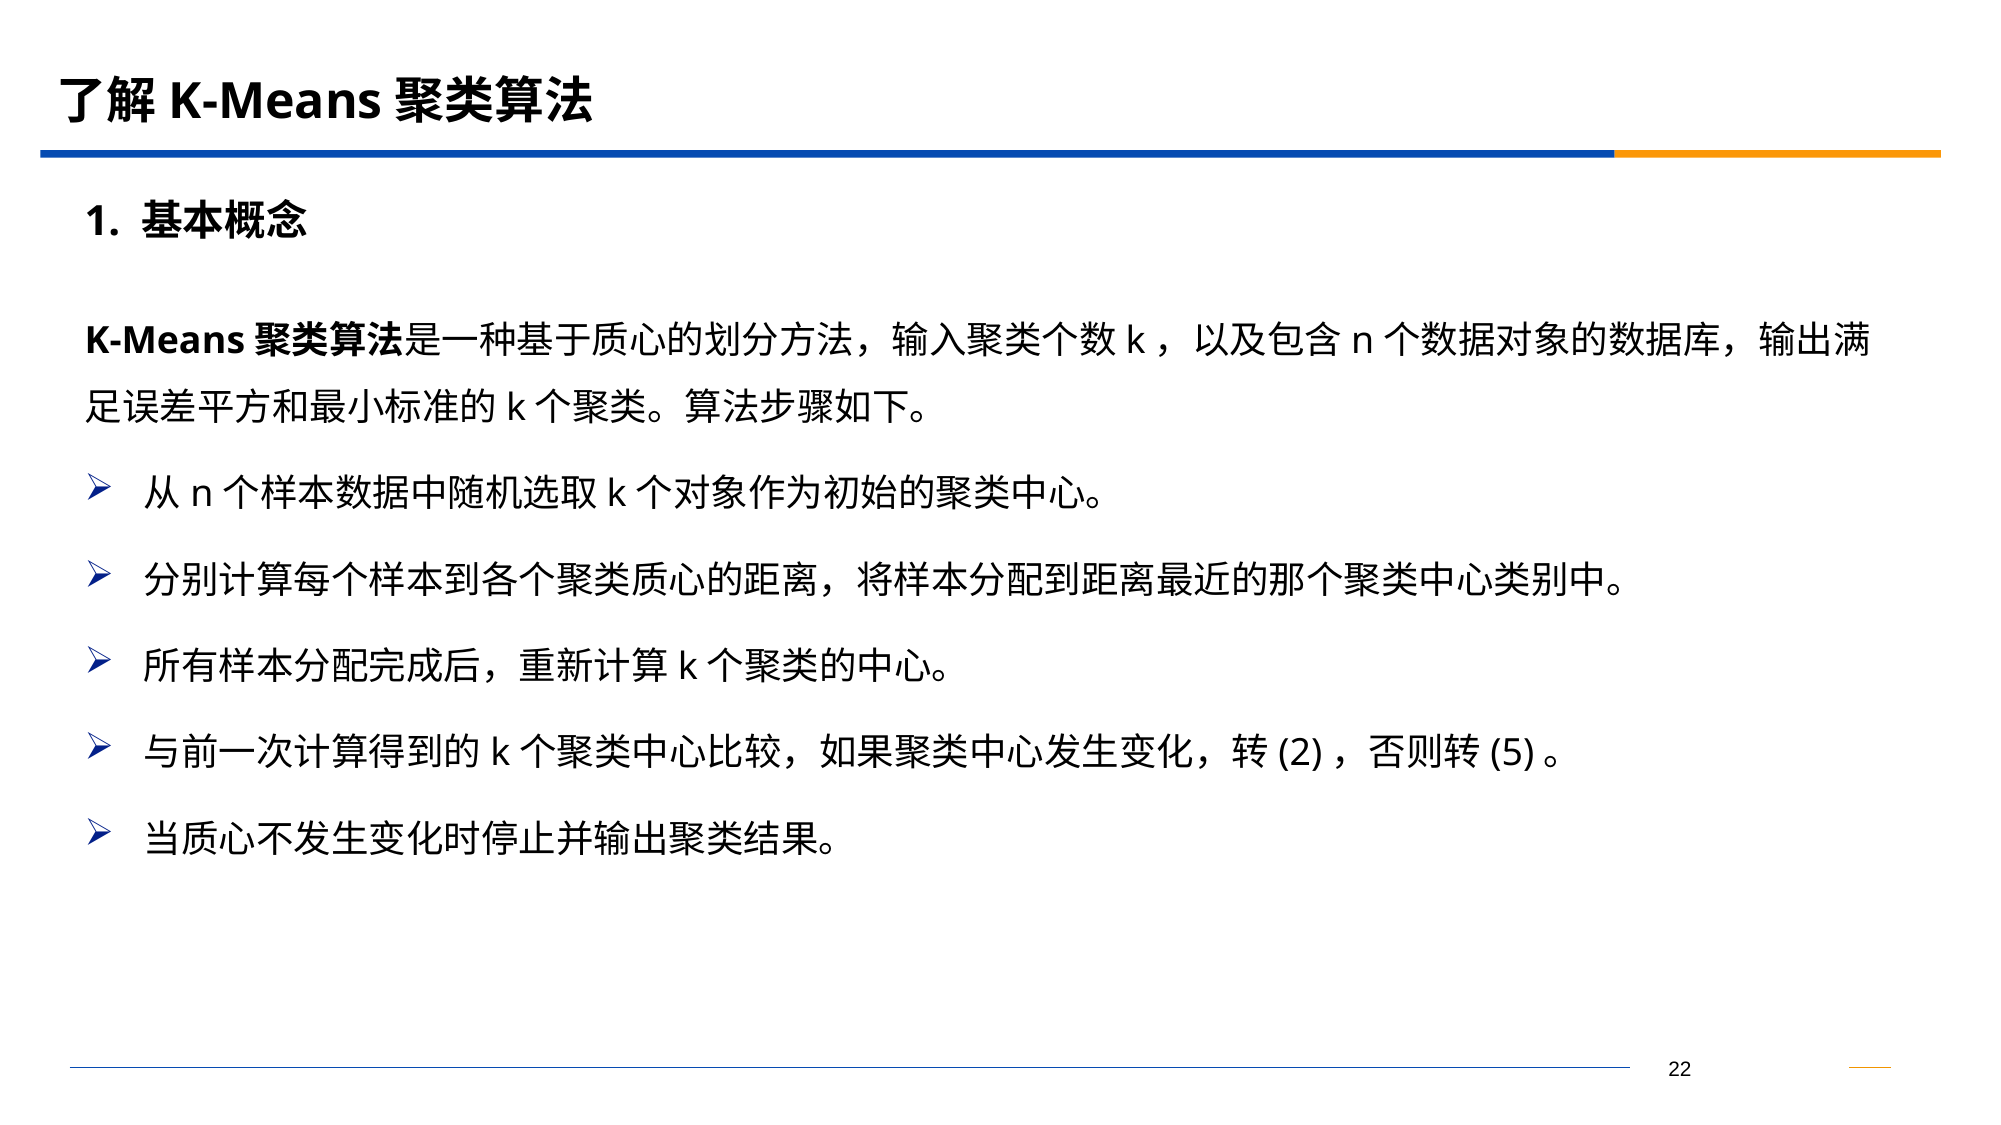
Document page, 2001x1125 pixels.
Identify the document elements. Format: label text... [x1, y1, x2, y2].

list K-Means聚类算法是一种基于质心的划分方法，输入聚类个数k，以及包含n个数据对象的数据库，输出满足误差平方和最小标准的k个聚类。算法步骤如下。 从n个样本数据中随机选取k个对象作为初始的聚类中心。 分别计算每个样本到各个聚类质心的距离，将样本分配到距离最近的那个聚类中心类别中。 所有样本分配完成后，重新计算k个聚类的中心。 与前一次计算得到的k个聚类中心比较，如果聚类中心发生变化，转(2)，否则转(5)。 当质心不发生变化时停止并输出聚类结果。 [69, 285, 1892, 1003]
title 了解K-Means聚类算法 [41, 58, 1842, 146]
list 1. 基本概念 [69, 186, 1892, 257]
